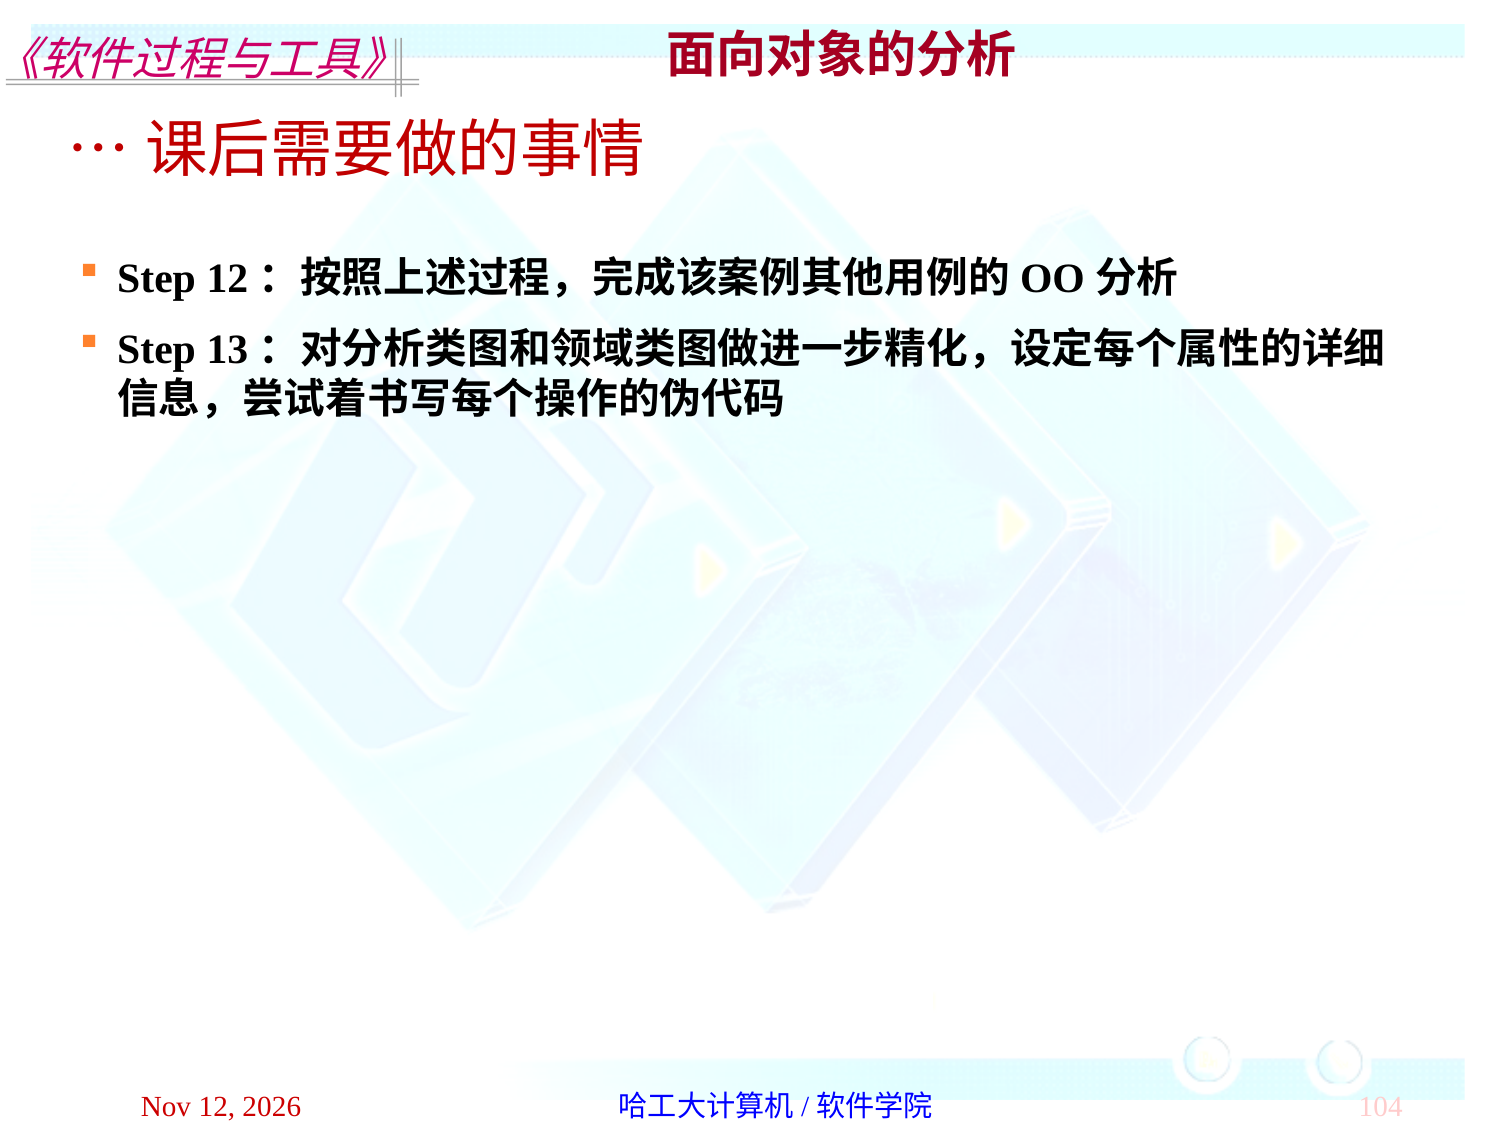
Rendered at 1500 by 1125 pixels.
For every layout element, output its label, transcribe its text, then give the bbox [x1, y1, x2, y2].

text_box Step 12：按照上述过程，完成该案例其他用例的OO分析 Step 13：对分析类图和领域类图做进一步精化，设定每个属性的详细信息，尝试着书写每个操作的伪代码 [64, 243, 1412, 1083]
text_box …课后需要做的事情 [53, 101, 1447, 209]
text_box 面向对象的分析 [389, 15, 1294, 90]
